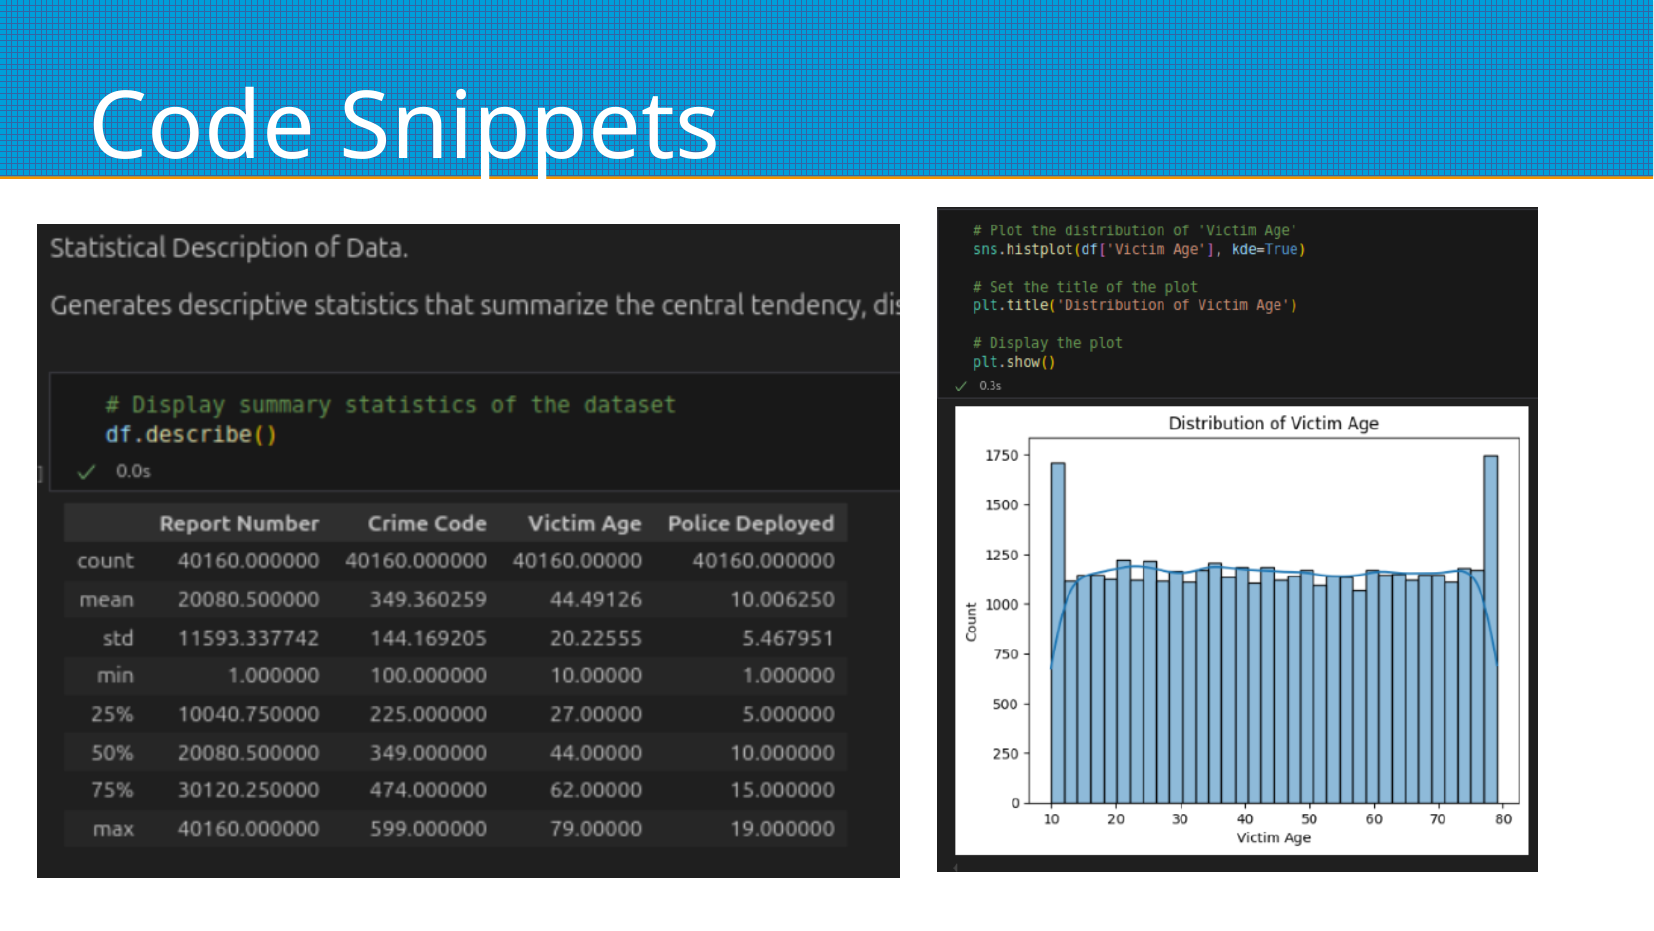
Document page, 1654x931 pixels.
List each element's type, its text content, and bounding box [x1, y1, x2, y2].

picture [937, 207, 1538, 872]
picture [37, 224, 900, 878]
title Code Snippets [88, 14, 1565, 177]
